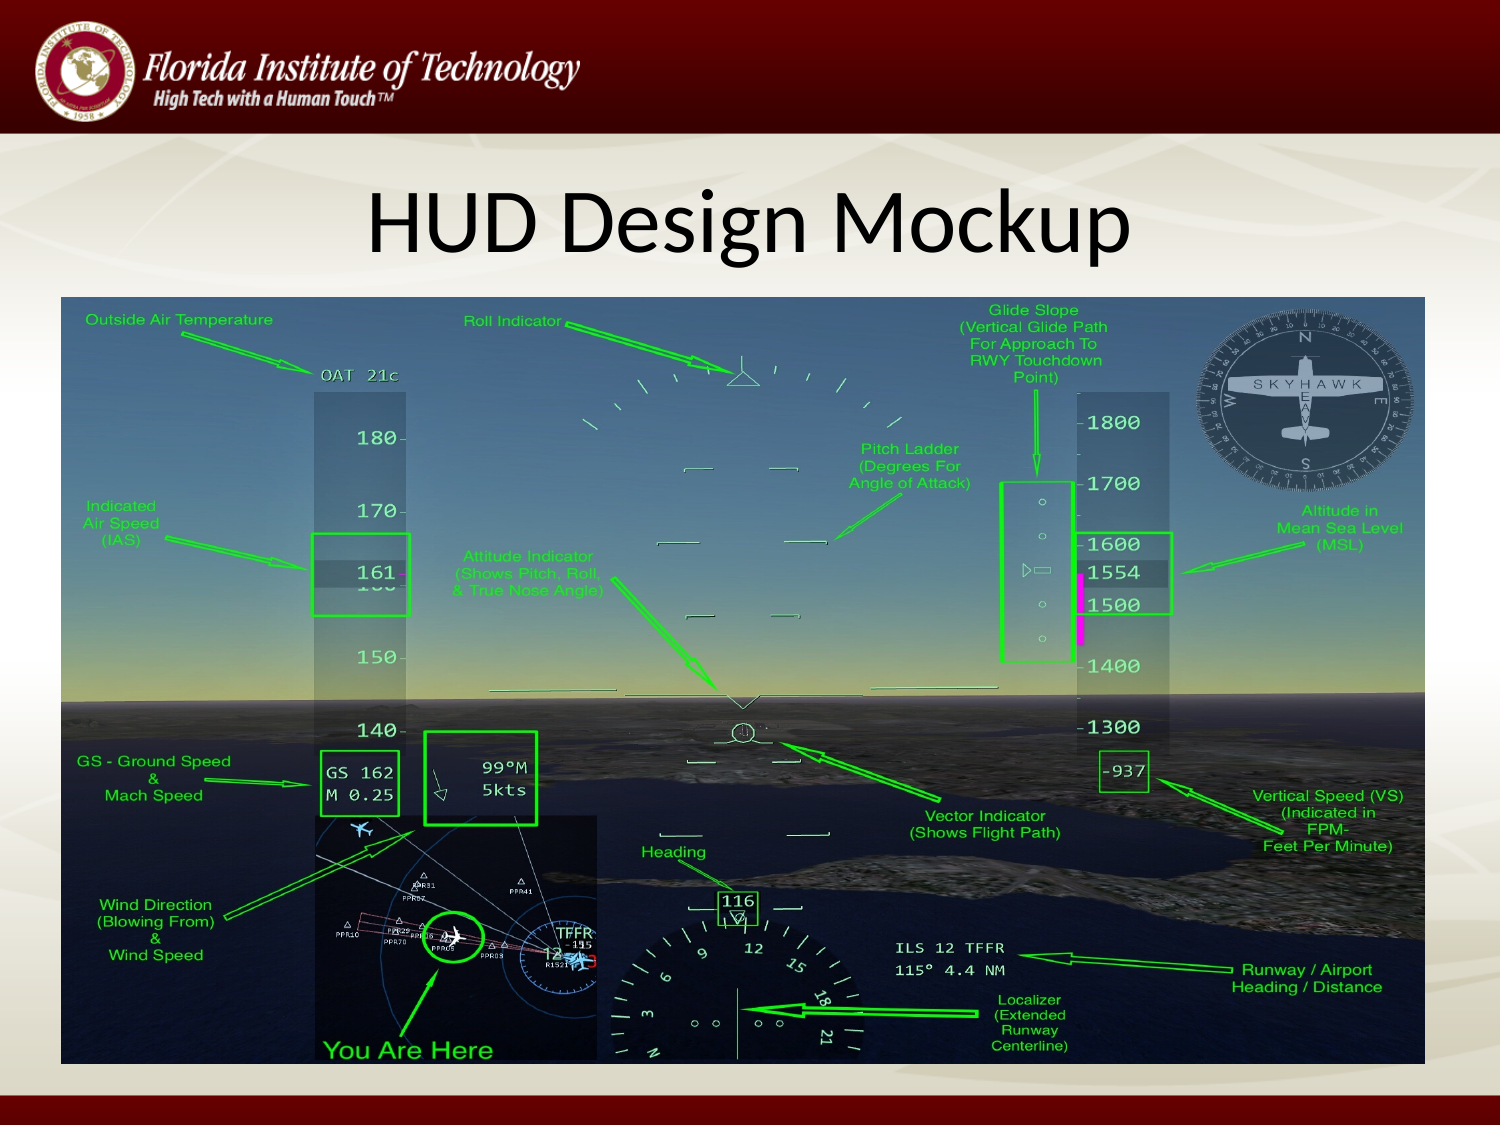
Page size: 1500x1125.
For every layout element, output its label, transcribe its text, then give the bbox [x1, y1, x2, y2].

title HUD Design Mockup [75, 121, 1425, 297]
picture [0, 0, 1500, 1125]
